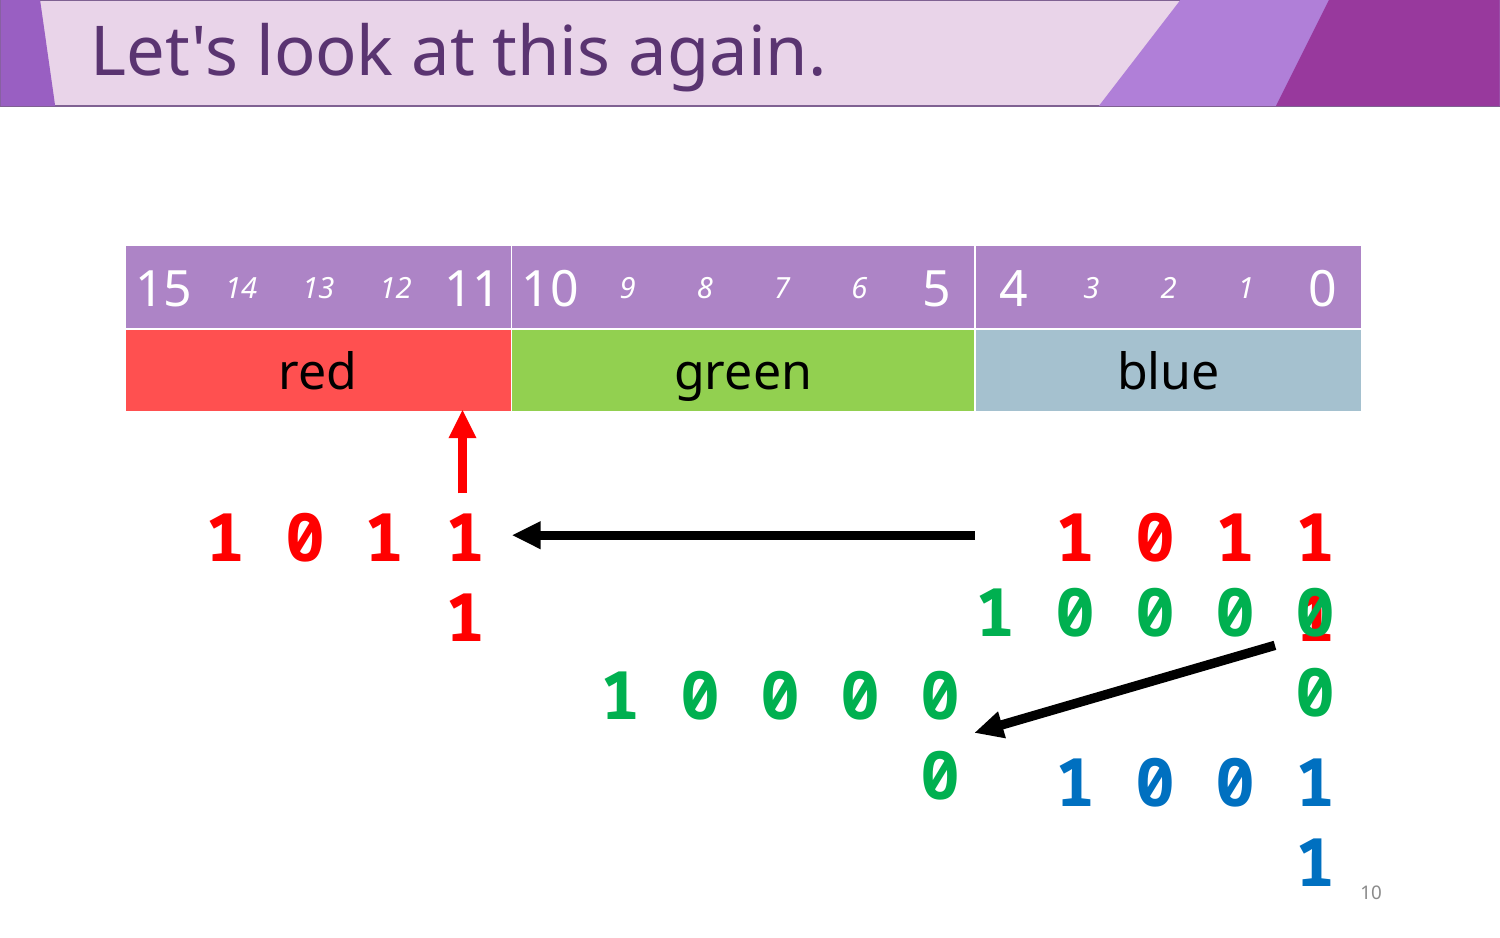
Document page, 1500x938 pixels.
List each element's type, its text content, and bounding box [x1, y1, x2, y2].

table_cell red [126, 330, 511, 411]
table_header 14 [202, 246, 280, 328]
title Let's look at this again. [0, 0, 1500, 106]
slide_number 10 [1059, 868, 1397, 919]
text_box 1 0 1 1 1 [962, 487, 1350, 562]
table_header 9 [589, 246, 666, 328]
table_header 15 [126, 246, 202, 328]
table_header 12 [357, 246, 434, 328]
table_header 11 [434, 246, 511, 328]
text_box 1 0 1 1 1 [112, 487, 500, 662]
text_box 1 0 0 0 0 0 [524, 645, 975, 820]
table_header 1 [1207, 246, 1285, 328]
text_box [974, 645, 1275, 694]
table_header 6 [821, 246, 898, 328]
table_header 4 [976, 246, 1053, 328]
table_header 7 [743, 246, 821, 328]
table_cell green [512, 330, 974, 411]
table_header 10 [512, 246, 589, 328]
text_box 1 0 0 0 0 0 [887, 562, 1350, 732]
table_header 13 [280, 246, 357, 328]
table_header 2 [1130, 246, 1207, 328]
table_header 8 [666, 246, 743, 328]
table_header 0 [1285, 246, 1361, 328]
text_box 1 0 0 1 1 [962, 732, 1350, 907]
table_header 5 [898, 246, 974, 328]
table_header 3 [1053, 246, 1130, 328]
table_cell blue [976, 330, 1361, 411]
